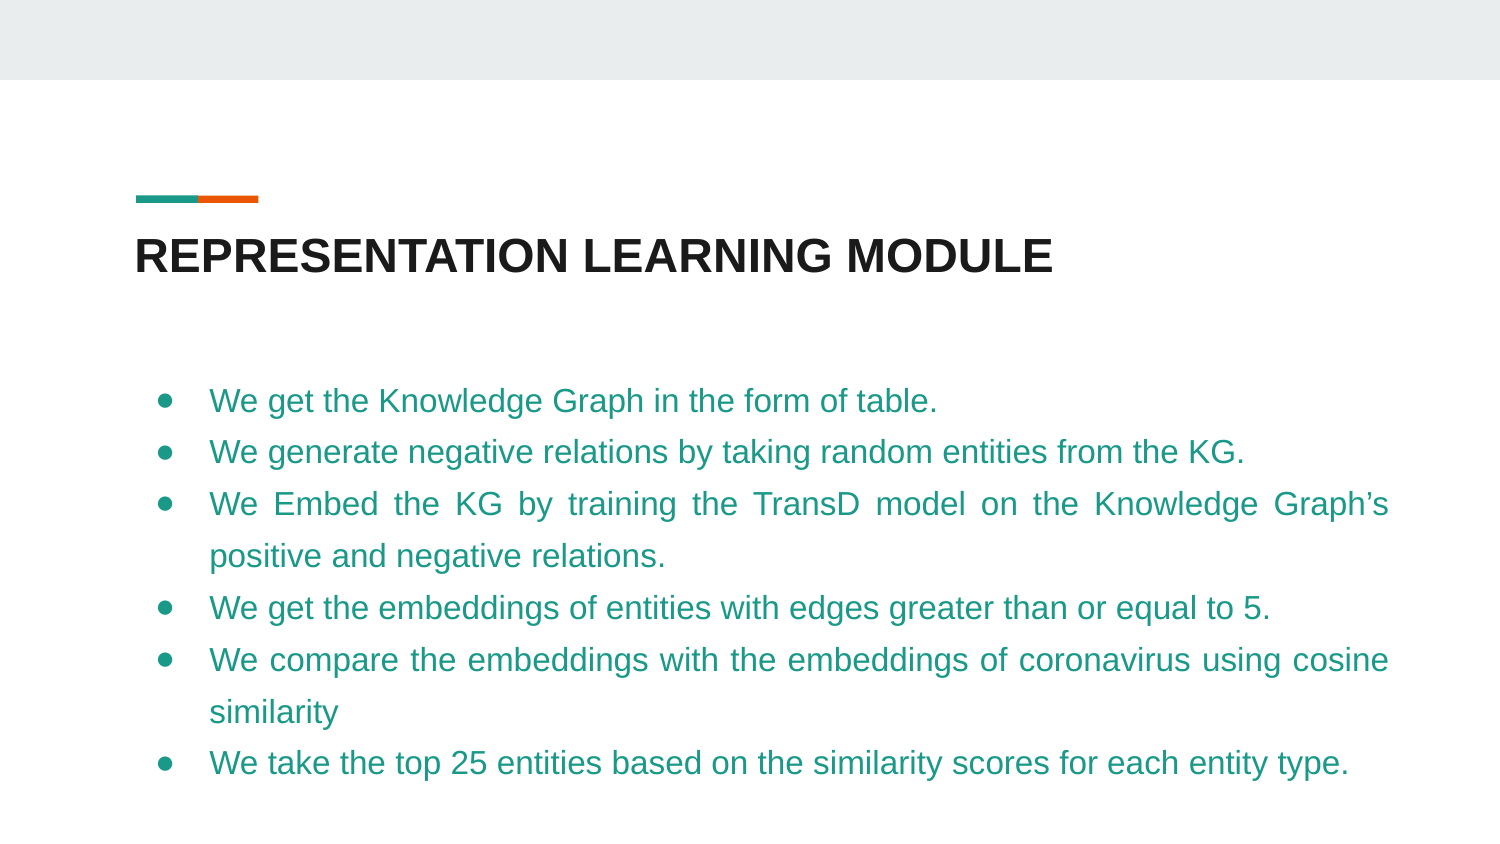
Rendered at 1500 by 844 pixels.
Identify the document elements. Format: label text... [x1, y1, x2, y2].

title REPRESENTATION LEARNING MODULE [119, 209, 1381, 298]
list We get the Knowledge Graph in the form of table. We generate negative relations by taking random entities from the KG. We Embed the KG by training the TransD model on the Knowledge Graph’s positive and negative relations. We get the embeddings of entities with edges greater than or equal to 5. We compare the embeddings with the embeddings of coronavirus using cosine similarity We take the top 25 entities based on the similarity scores for each entity type. [119, 351, 1407, 780]
